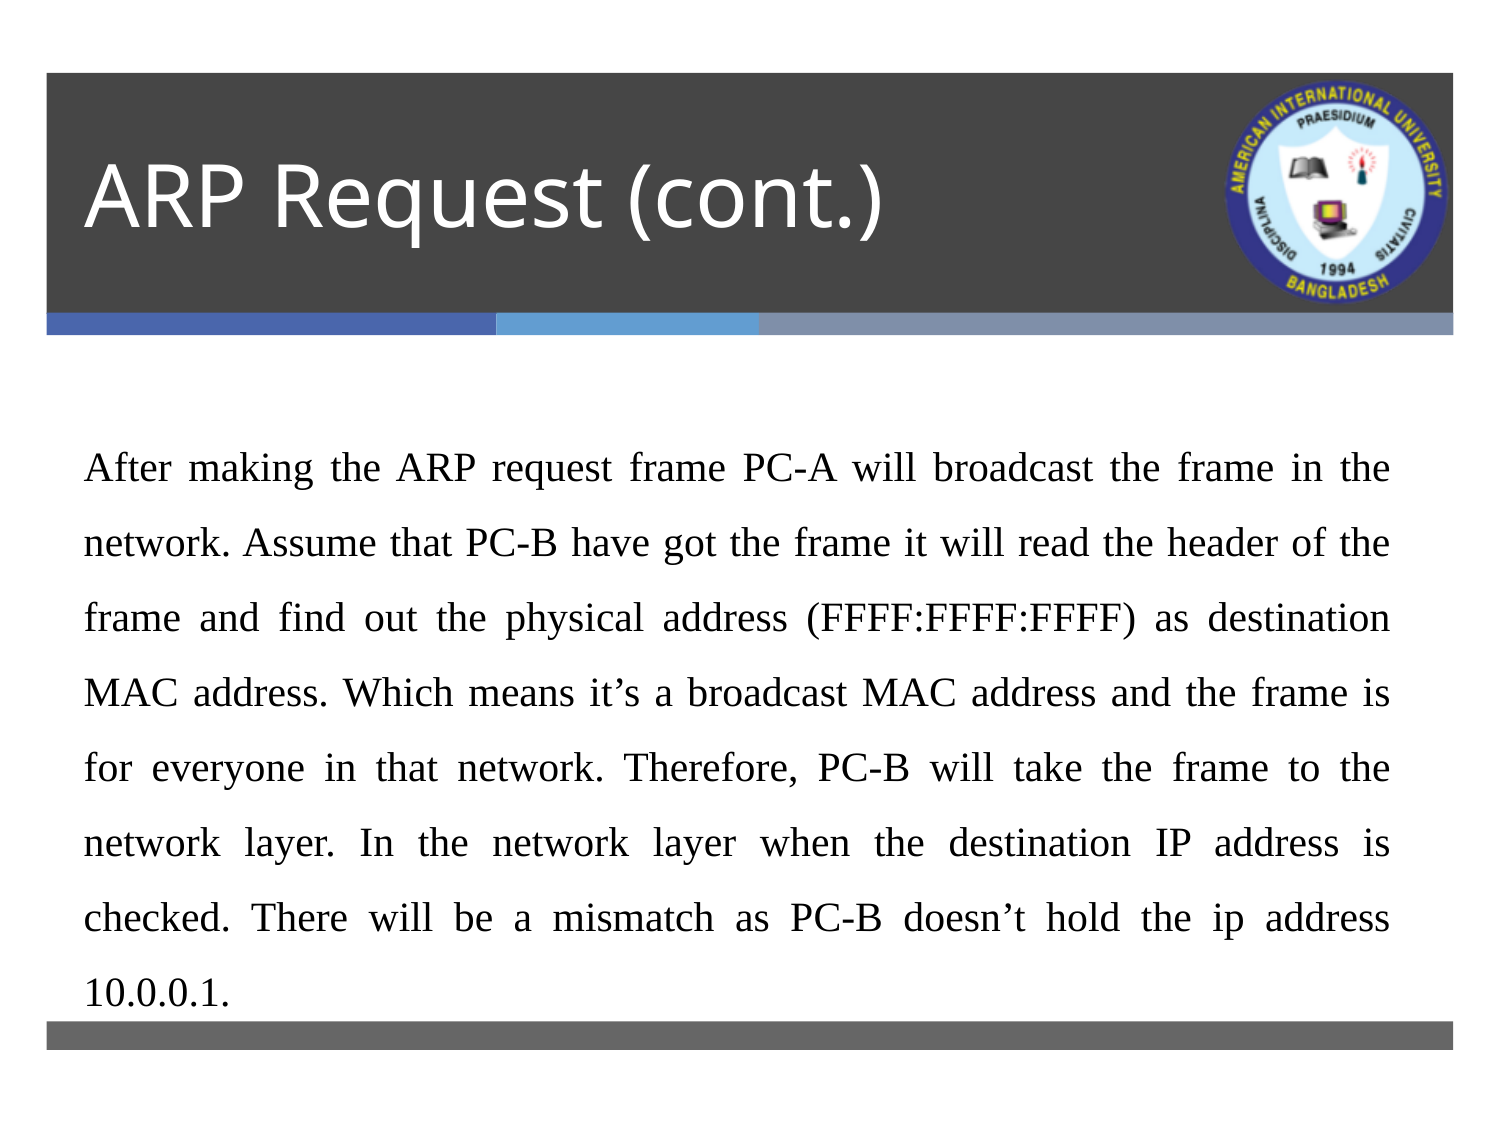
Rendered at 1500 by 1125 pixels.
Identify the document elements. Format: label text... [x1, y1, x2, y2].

picture [1220, 75, 1454, 310]
title ARP Request (cont.) [69, 73, 1351, 253]
text_box After making the ARP request frame PC-A will broadcast the frame in the network. Assume that PC-B have got the frame it will read the header of the frame and find out the physical address (FFFF:FFFF:FFFF) as destination MAC address. Which means it’s a broadcast MAC address and the frame is for everyone in that network. Therefore, PC-B will take the frame to the network layer. In the network layer when the destination IP address is checked. There will be a mismatch as PC-B doesn’t hold the ip address 10.0.0.1. [69, 407, 1407, 1023]
